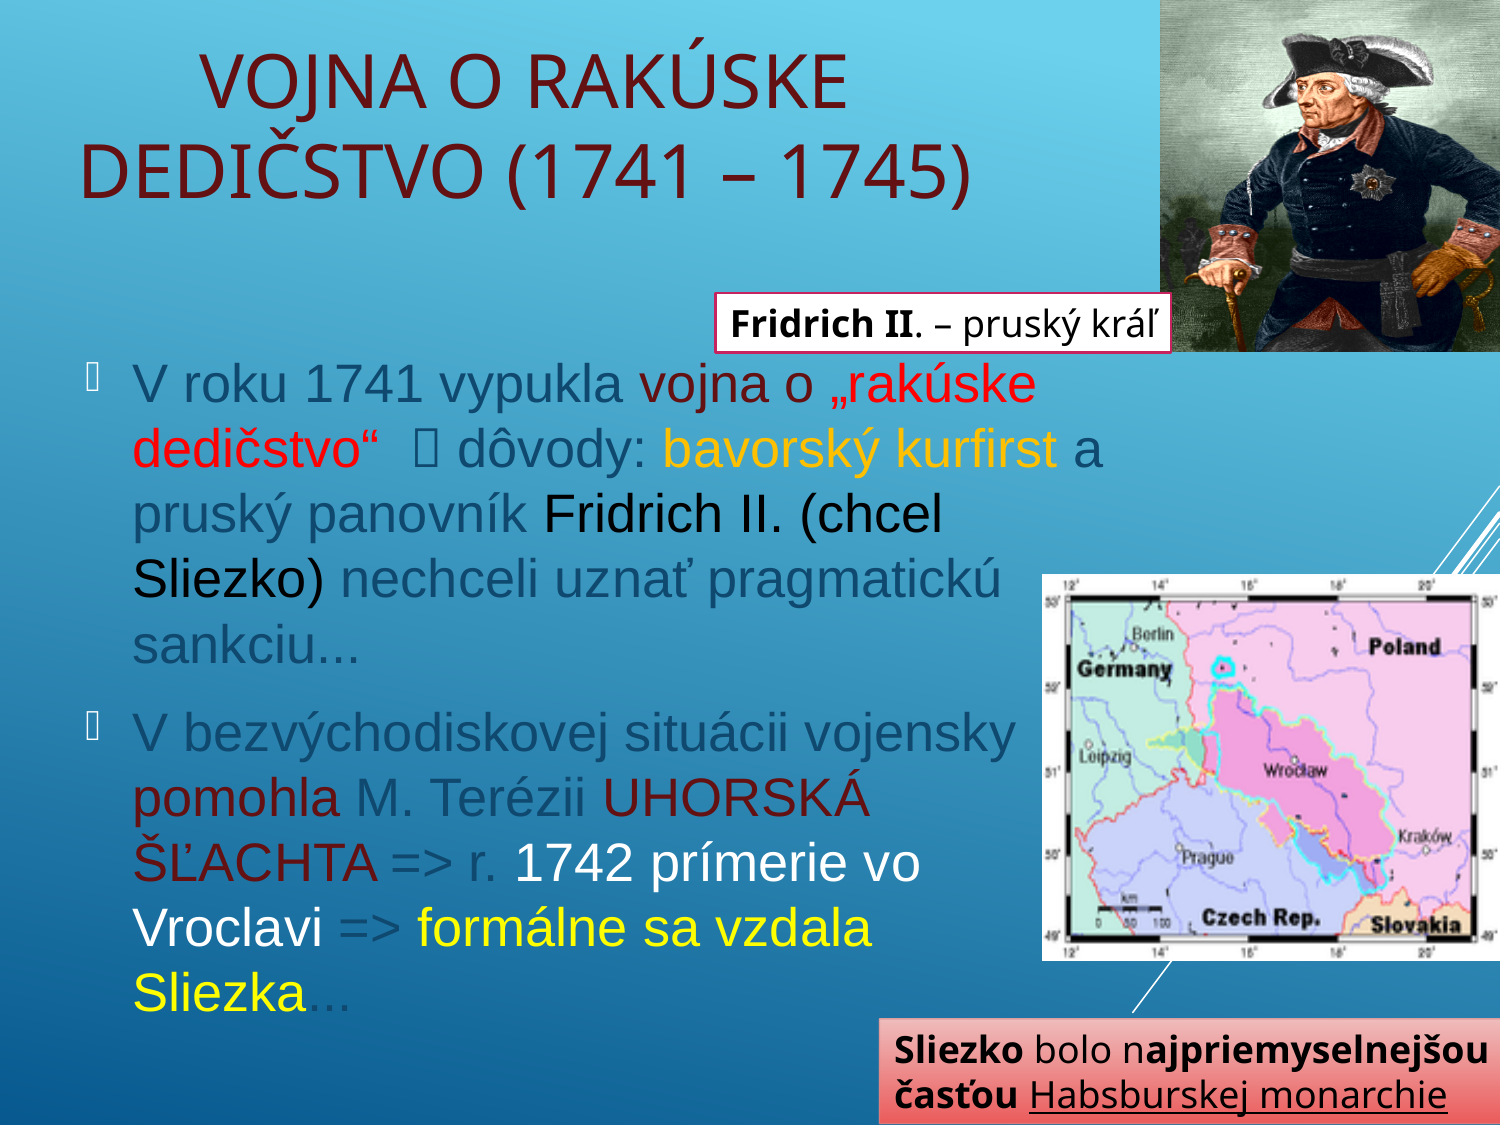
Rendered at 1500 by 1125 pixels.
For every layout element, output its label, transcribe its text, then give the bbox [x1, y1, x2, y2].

picture [1159, 0, 1500, 352]
text_box Sliezko bolo najpriemyselnejšou časťou Habsburskej monarchie [879, 1018, 1500, 1124]
picture [1042, 573, 1500, 962]
list V roku 1741 vypukla vojna o „rakúske dedičstvo“  dôvody: bavorský kurfirst a pruský panovník Fridrich II. (chcel Sliezko) nechceli uznať pragmatickú sankciu... V bezvýchodiskovej situácii vojensky pomohla M. Terézii UHORSKÁ ŠĽACHTA => r. 1742 prímerie vo Vroclavi => formálne sa vzdala Sliezka... [70, 339, 1121, 1032]
text_box Fridrich II. – pruský kráľ [714, 292, 1172, 354]
title Vojna o rakúske dedičstvo (1741 – 1745) [0, 0, 1050, 248]
